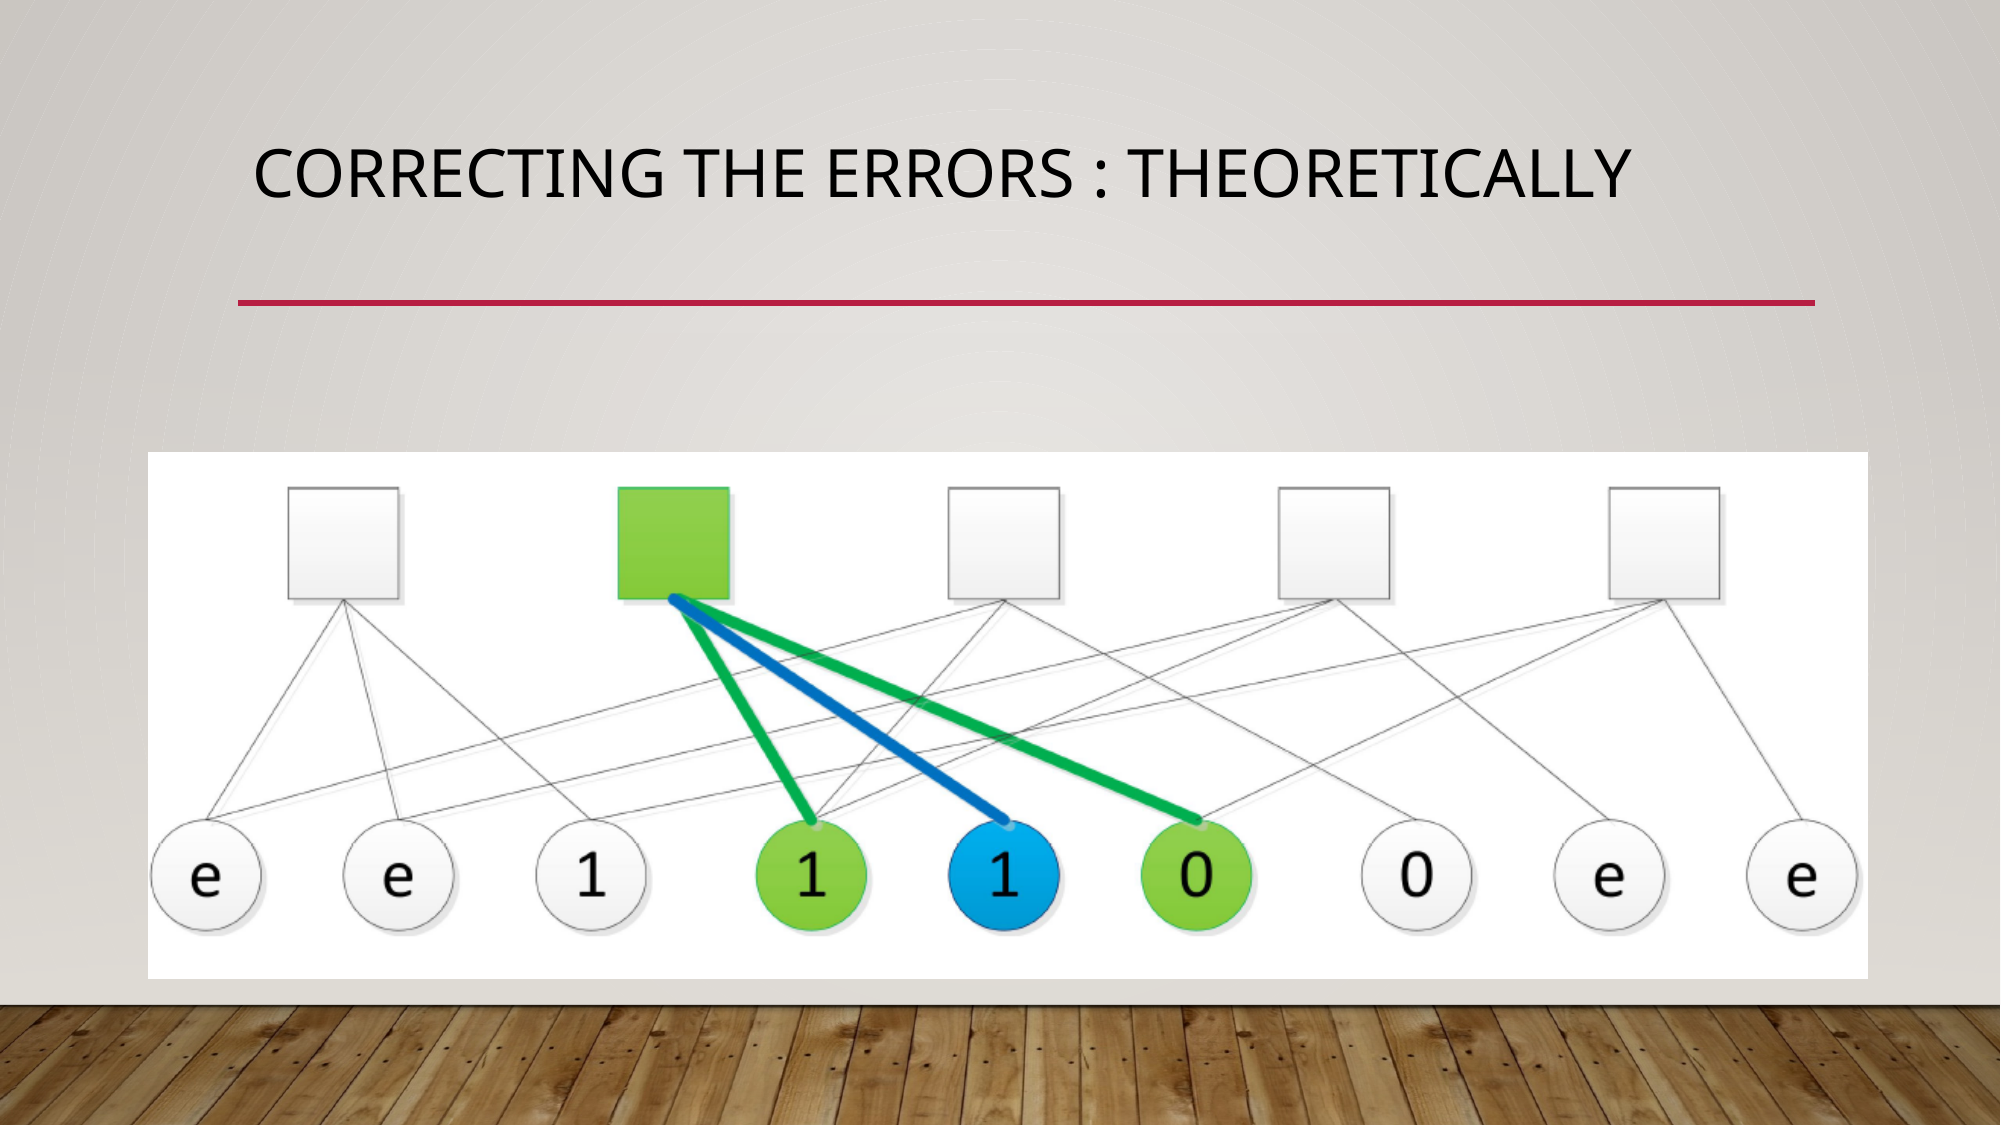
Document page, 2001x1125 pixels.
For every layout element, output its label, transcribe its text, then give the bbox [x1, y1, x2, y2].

title Correcting the Errors : Theoretically [237, 132, 1814, 306]
text_box [93, 389, 1894, 517]
picture [147, 452, 1868, 979]
picture [0, 1005, 2000, 1125]
